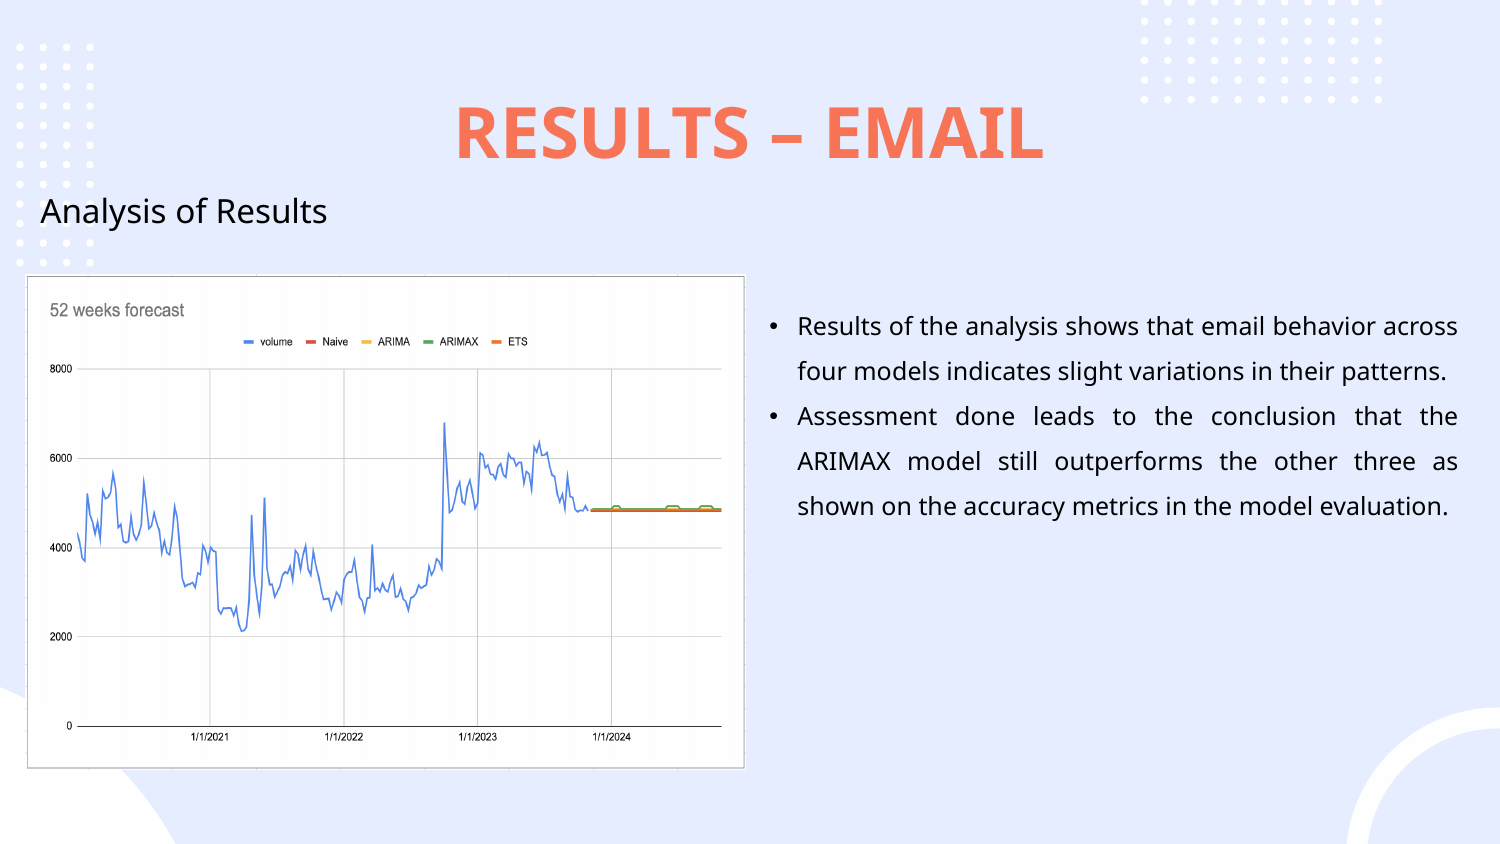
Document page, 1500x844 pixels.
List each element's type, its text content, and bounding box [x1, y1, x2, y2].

text_box Analysis of Results [25, 166, 568, 254]
title RESULTS – EMAIL [118, 72, 1382, 167]
picture [25, 274, 746, 771]
text_box Results of the analysis shows that email behavior across four models indicates slight variations in their patterns. Assessment done leads to the conclusion that the ARIMAX model still outperforms the other three as shown on the accuracy metrics in the model evaluation. [754, 280, 1475, 770]
